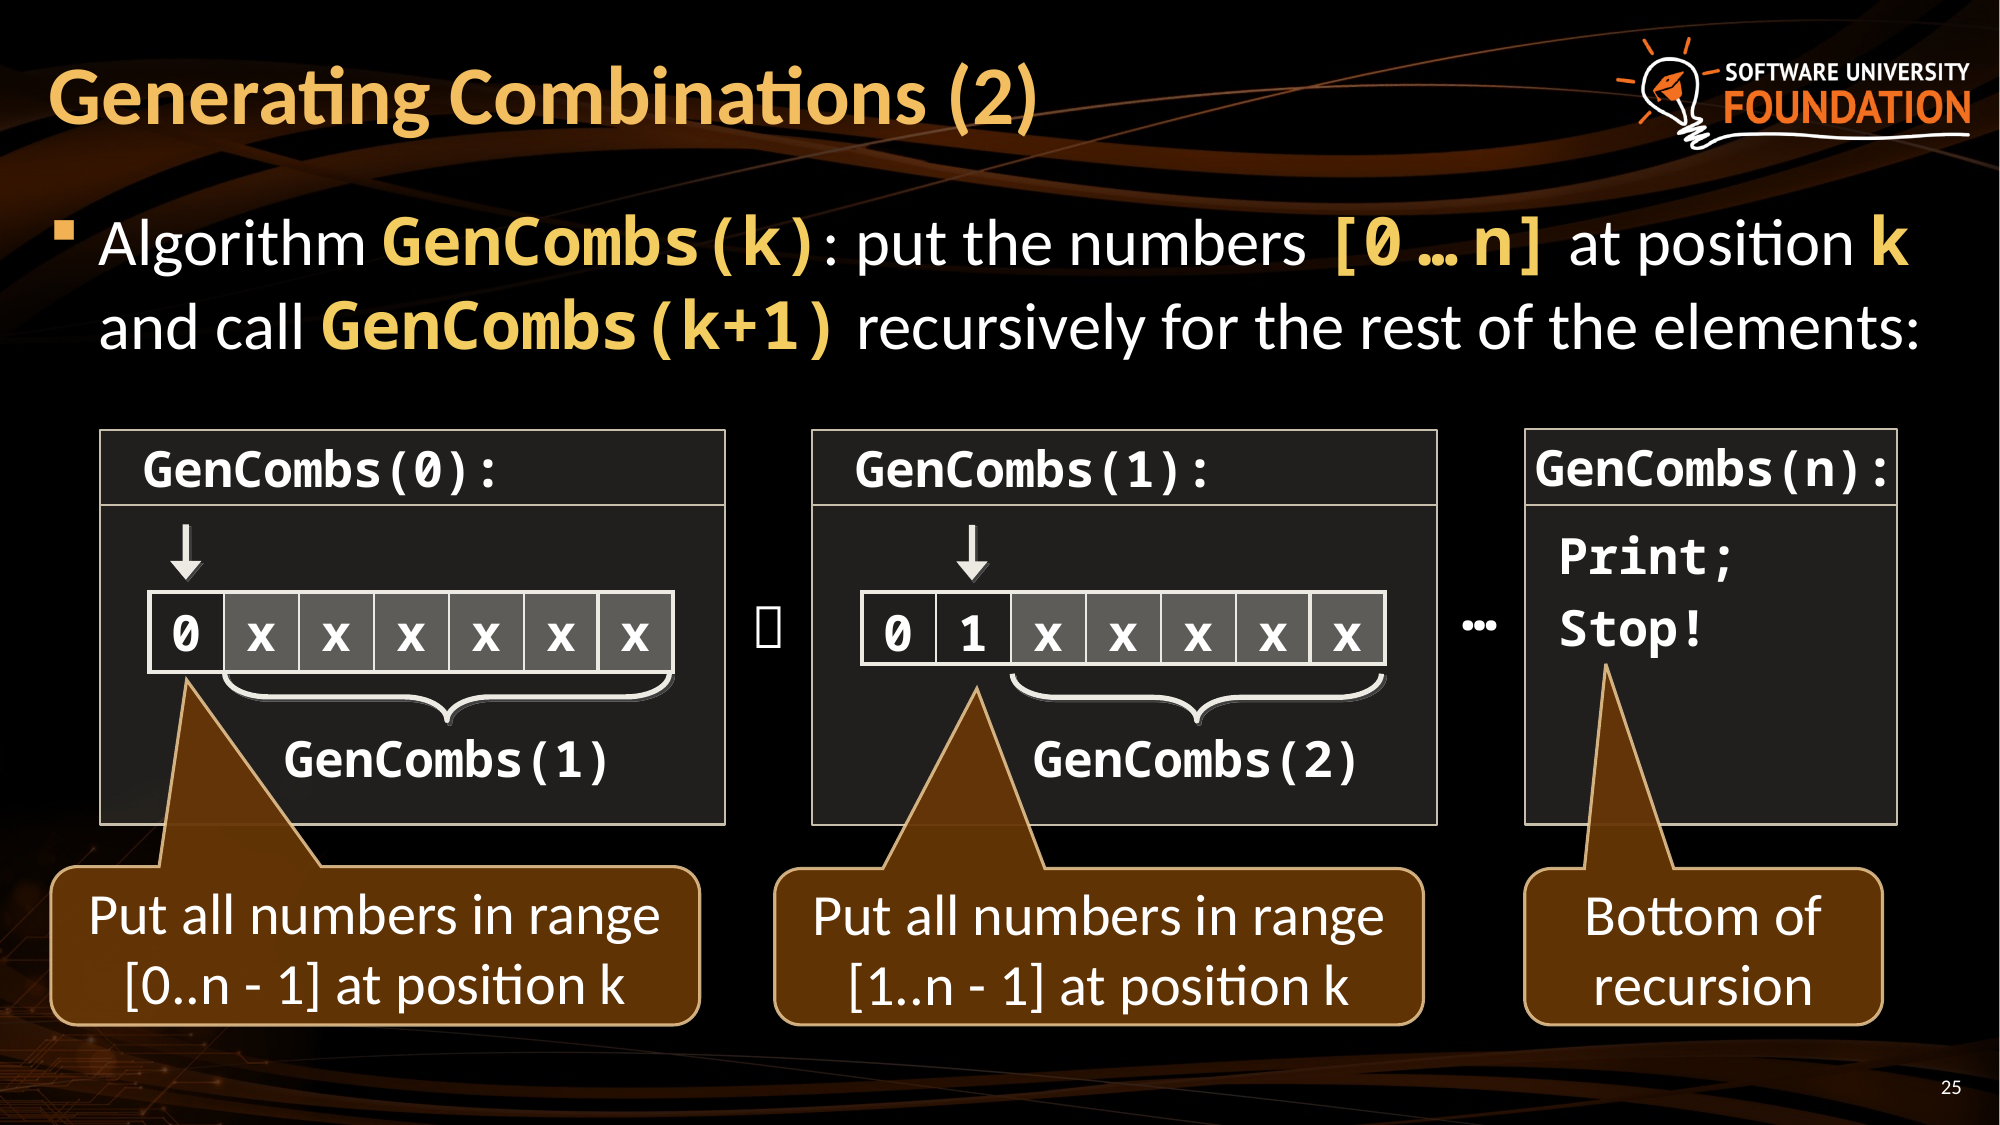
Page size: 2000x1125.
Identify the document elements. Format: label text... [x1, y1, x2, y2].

text_box  [730, 594, 807, 668]
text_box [812, 430, 1438, 826]
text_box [1524, 428, 1898, 825]
title Generating Combinations (2) [30, 6, 1602, 189]
list Algorithm GenCombs(k): put the numbers [0 … n] at position k and call GenCombs(k+1) recursively for the rest of the elements: [31, 188, 1968, 1103]
slide_number 25 [1897, 1070, 1968, 1103]
text_box Bottom of recursion [1523, 825, 1884, 1026]
text_box … [1441, 576, 1518, 650]
picture [0, 0, 2000, 1125]
text_box Put all numbers in range [0..n - 1] at position k [49, 825, 701, 1026]
text_box Put all numbers in range [1..n - 1] at position k [773, 826, 1425, 1026]
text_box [100, 429, 726, 825]
